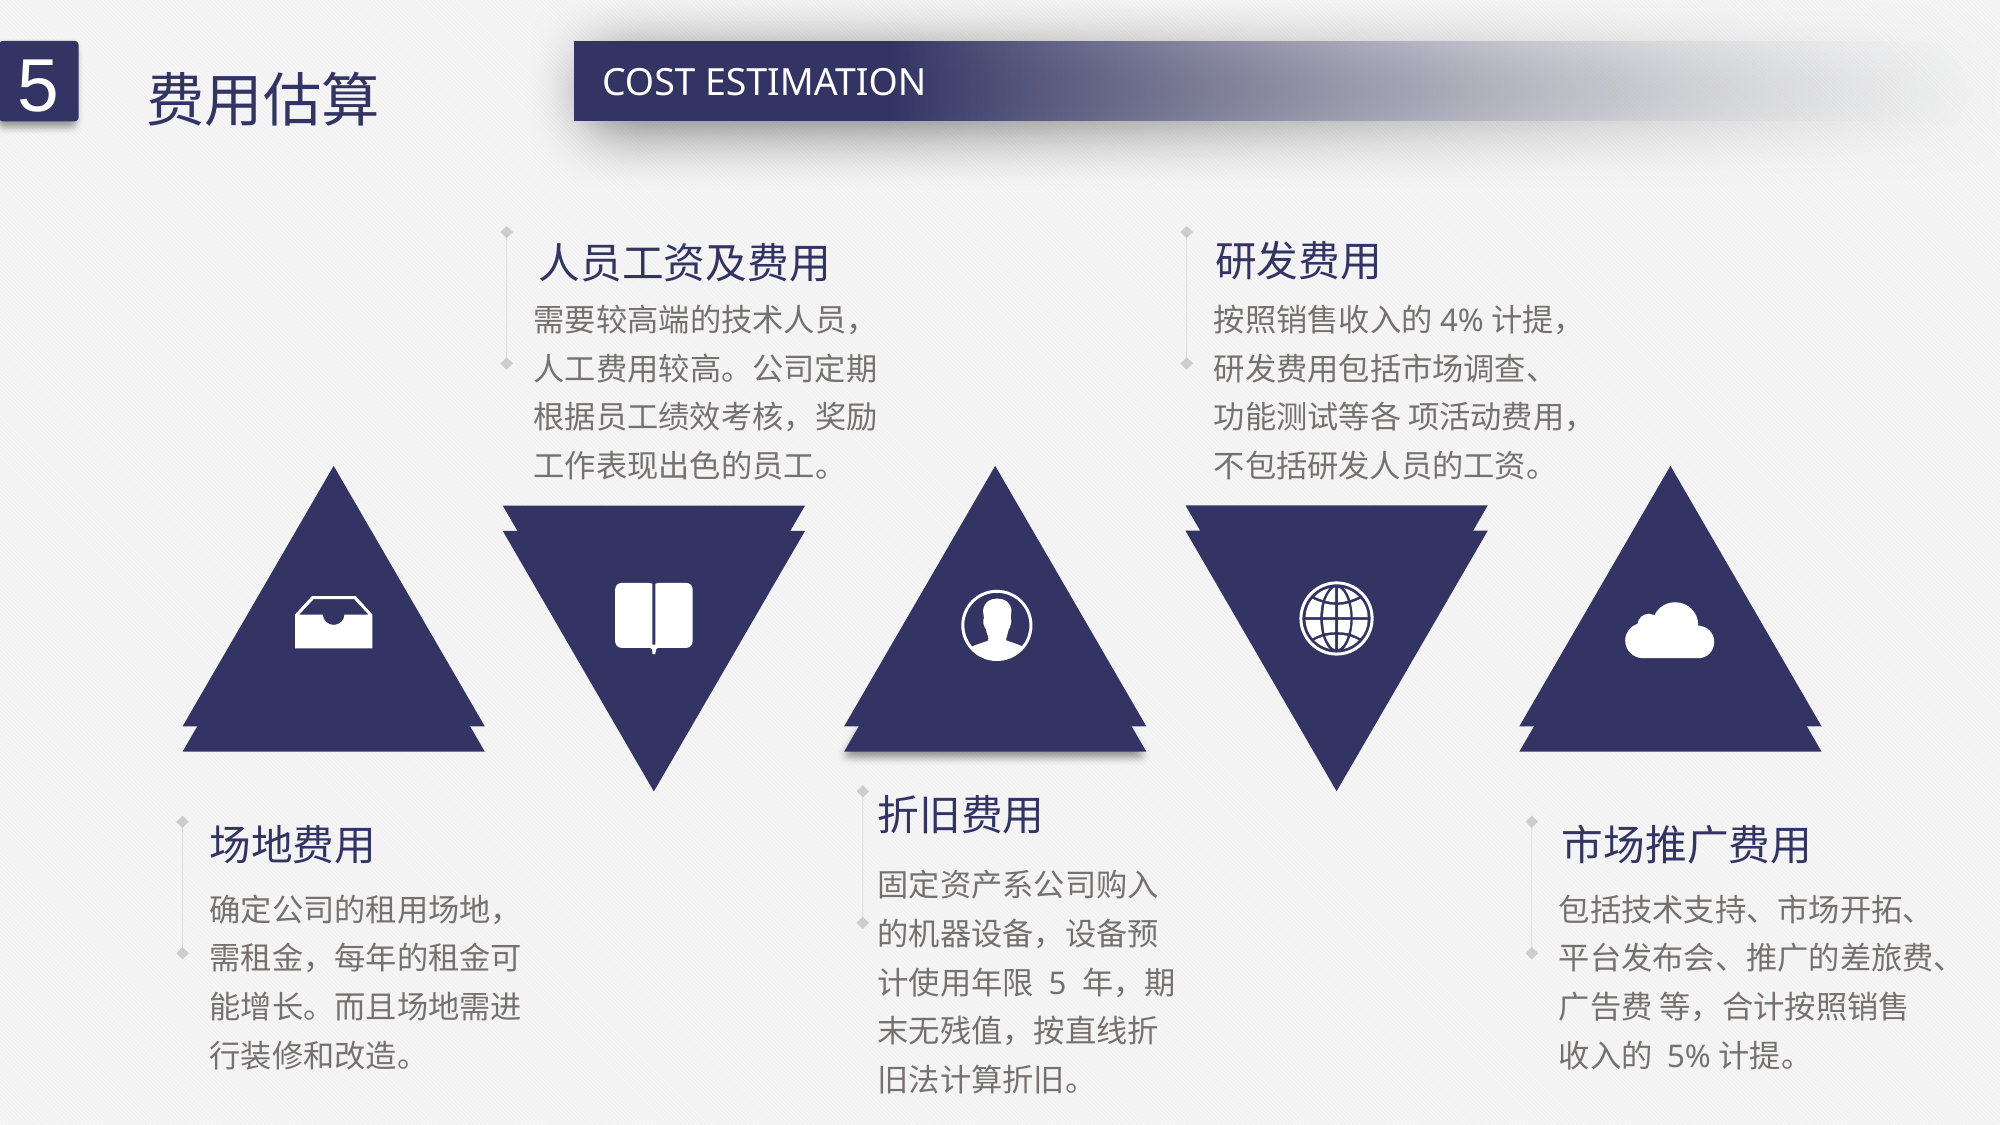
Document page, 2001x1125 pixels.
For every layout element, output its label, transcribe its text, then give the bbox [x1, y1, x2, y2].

text_box 需要较高端的技术人员，人工费用较高。公司定期根据员工绩效考核，奖励工作表现出色的员工。 [518, 281, 916, 492]
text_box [844, 465, 1147, 752]
text_box 5 [0, 39, 80, 123]
text_box 折旧费用 [862, 766, 1060, 846]
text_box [1185, 505, 1488, 792]
text_box 按照销售收入的4%计提，研发费用包括市场调查、功能测试等各 项活动费用，不包括研发人员的工资。 [1198, 281, 1589, 492]
text_box 确定公司的租用场地，需租金，每年的租金可能增长。而且场地需进行装修和改造。 [194, 871, 547, 1082]
text_box 研发费用 [1199, 212, 1397, 293]
text_box 包括技术支持、市场开拓、平台发布会、推广的差旅费、广告费 等，合计按照销售收入的 5%计提。 [1543, 871, 1950, 1082]
text_box COST ESTIMATION [587, 50, 942, 111]
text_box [502, 505, 806, 792]
text_box 场地费用 [194, 796, 392, 871]
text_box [1519, 465, 1822, 752]
text_box [574, 40, 2000, 122]
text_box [1299, 581, 1374, 656]
text_box 固定资产系公司购入的机器设备，设备预计使用年限 5 年，期末无残值，按直线折旧法计算折旧。 [862, 846, 1199, 1106]
text_box 人员工资及费用 [523, 214, 846, 295]
text_box 市场推广费用 [1546, 796, 1828, 871]
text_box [182, 465, 485, 752]
text_box 费用估算 [105, 20, 395, 141]
